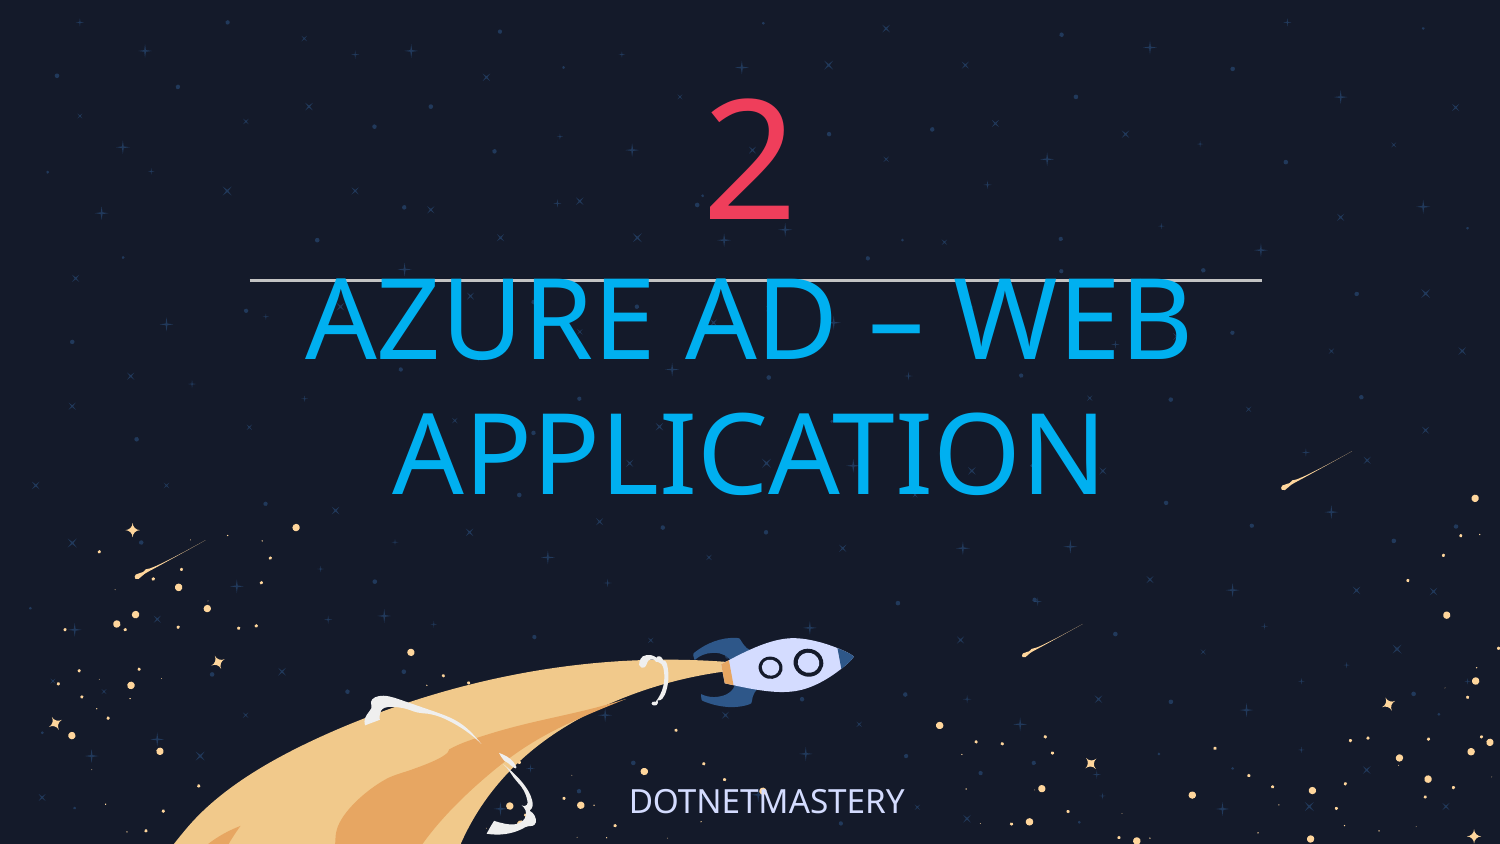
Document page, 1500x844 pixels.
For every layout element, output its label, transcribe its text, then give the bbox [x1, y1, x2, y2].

title 2 [0, 61, 1500, 245]
text_box AZURE AD – WEB APPLICATION [0, 290, 1500, 475]
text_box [70, 668, 1500, 844]
